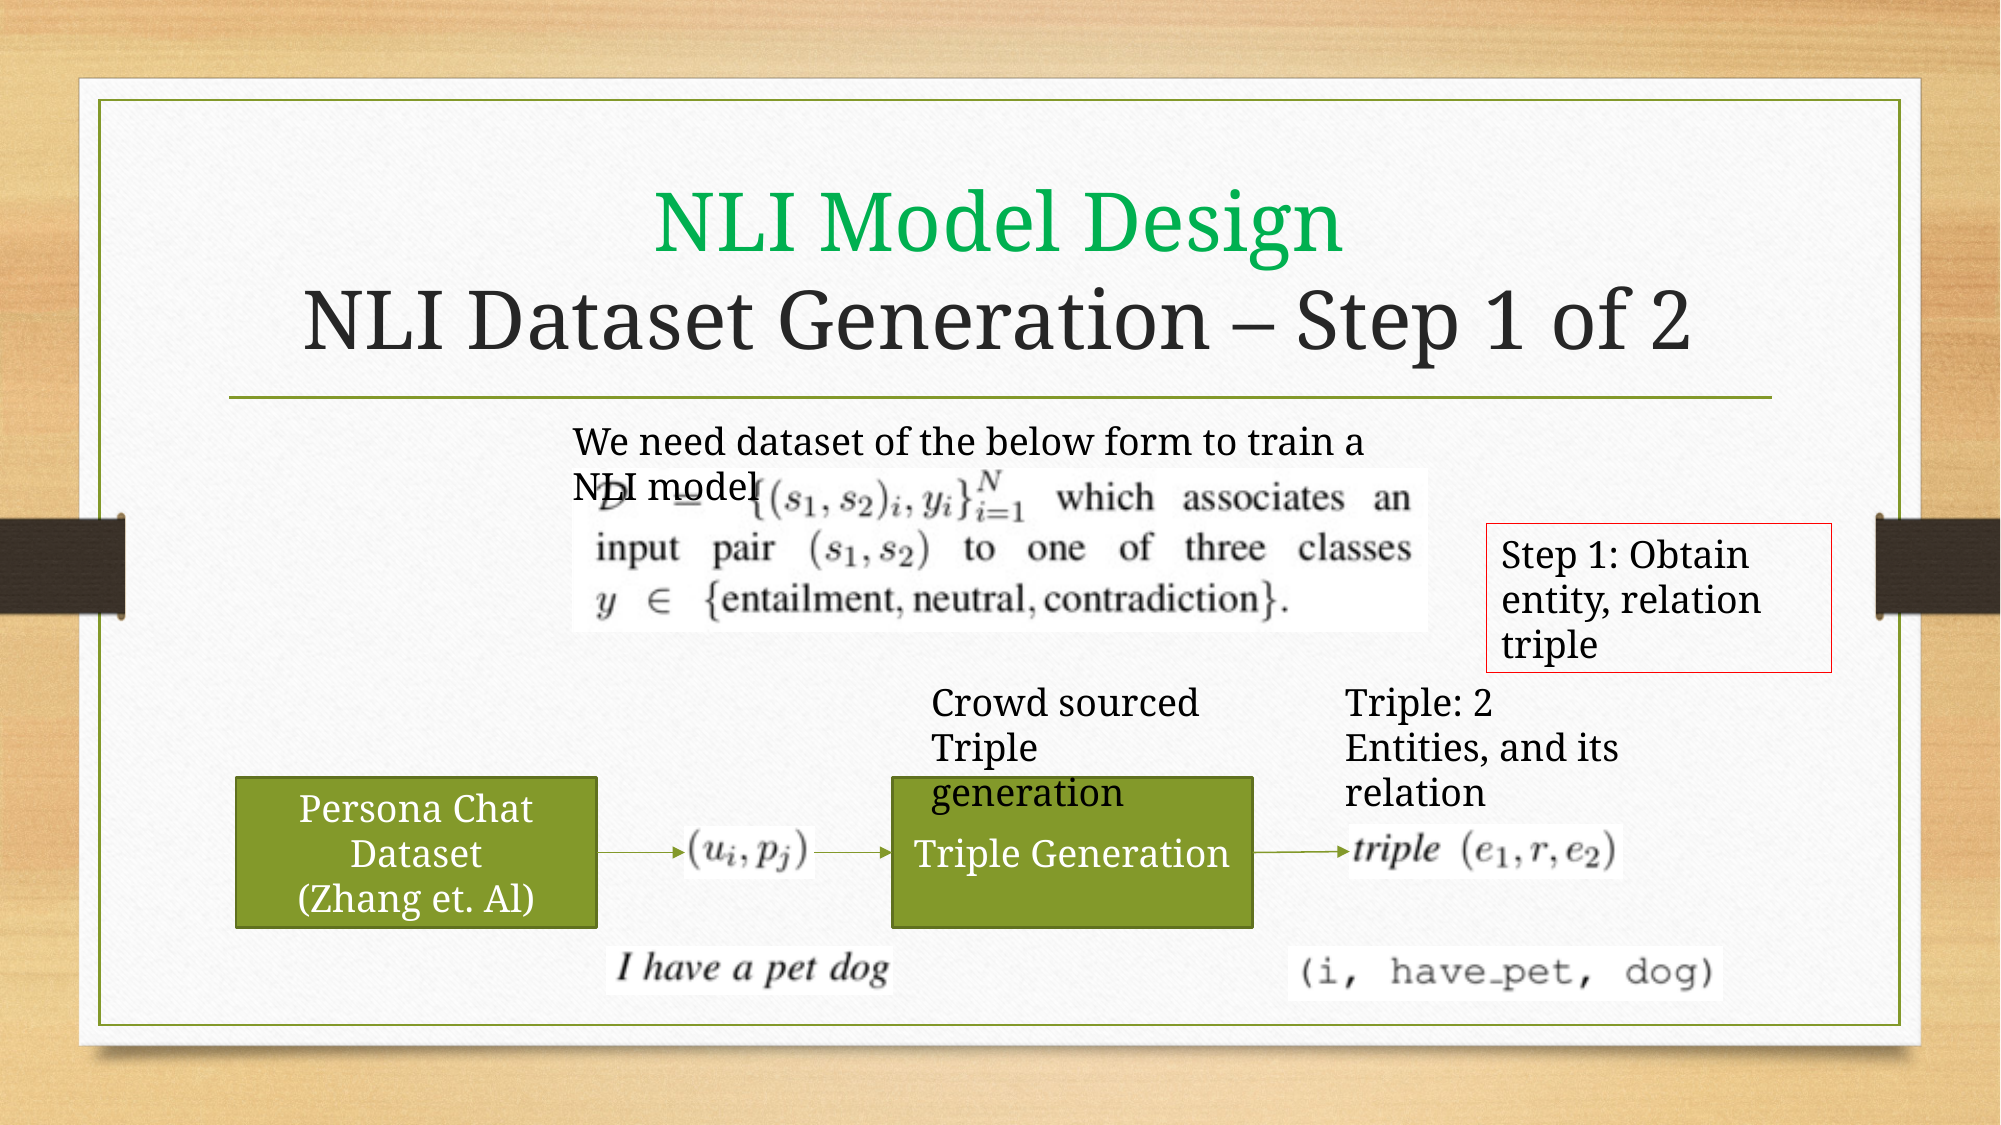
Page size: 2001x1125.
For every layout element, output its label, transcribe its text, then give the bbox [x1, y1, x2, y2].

text_box Persona Chat Dataset (Zhang et. Al) [235, 776, 598, 929]
picture [0, 0, 2001, 1125]
text_box We need dataset of the below form to train a NLI model [557, 410, 1451, 516]
text_box Crowd sourced Triple generation [916, 671, 1229, 822]
text_box Step 1: Obtain entity, relation triple [1486, 523, 1832, 673]
text_box Triple: 2 Entities, and its relation [1330, 671, 1643, 822]
text_box Triple Generation [891, 776, 1254, 929]
title NLI Model Design NLI Dataset Generation – Step 1 of 2 [212, 161, 1788, 375]
